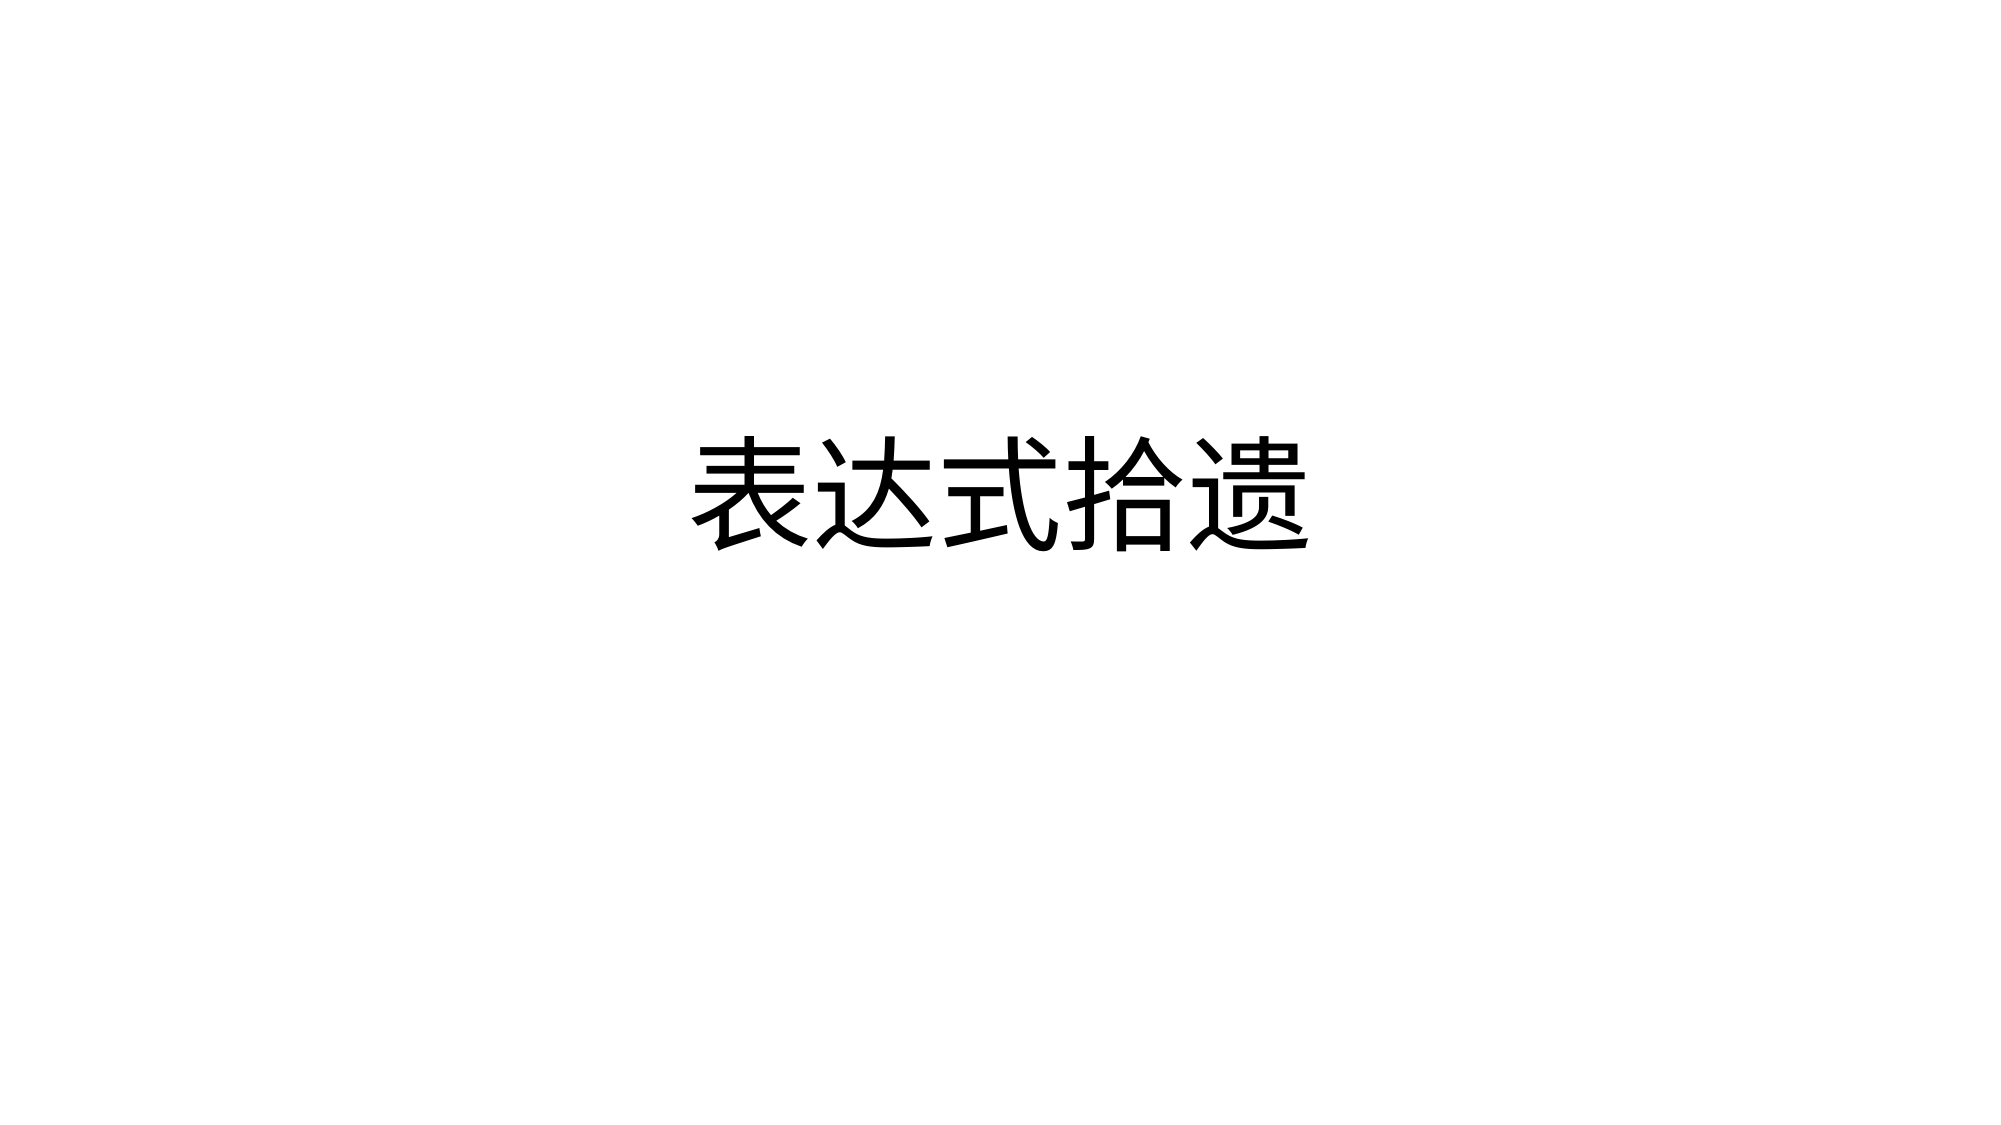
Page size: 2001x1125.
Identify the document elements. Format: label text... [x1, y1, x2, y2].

title 表达式拾遗 [249, 184, 1750, 576]
